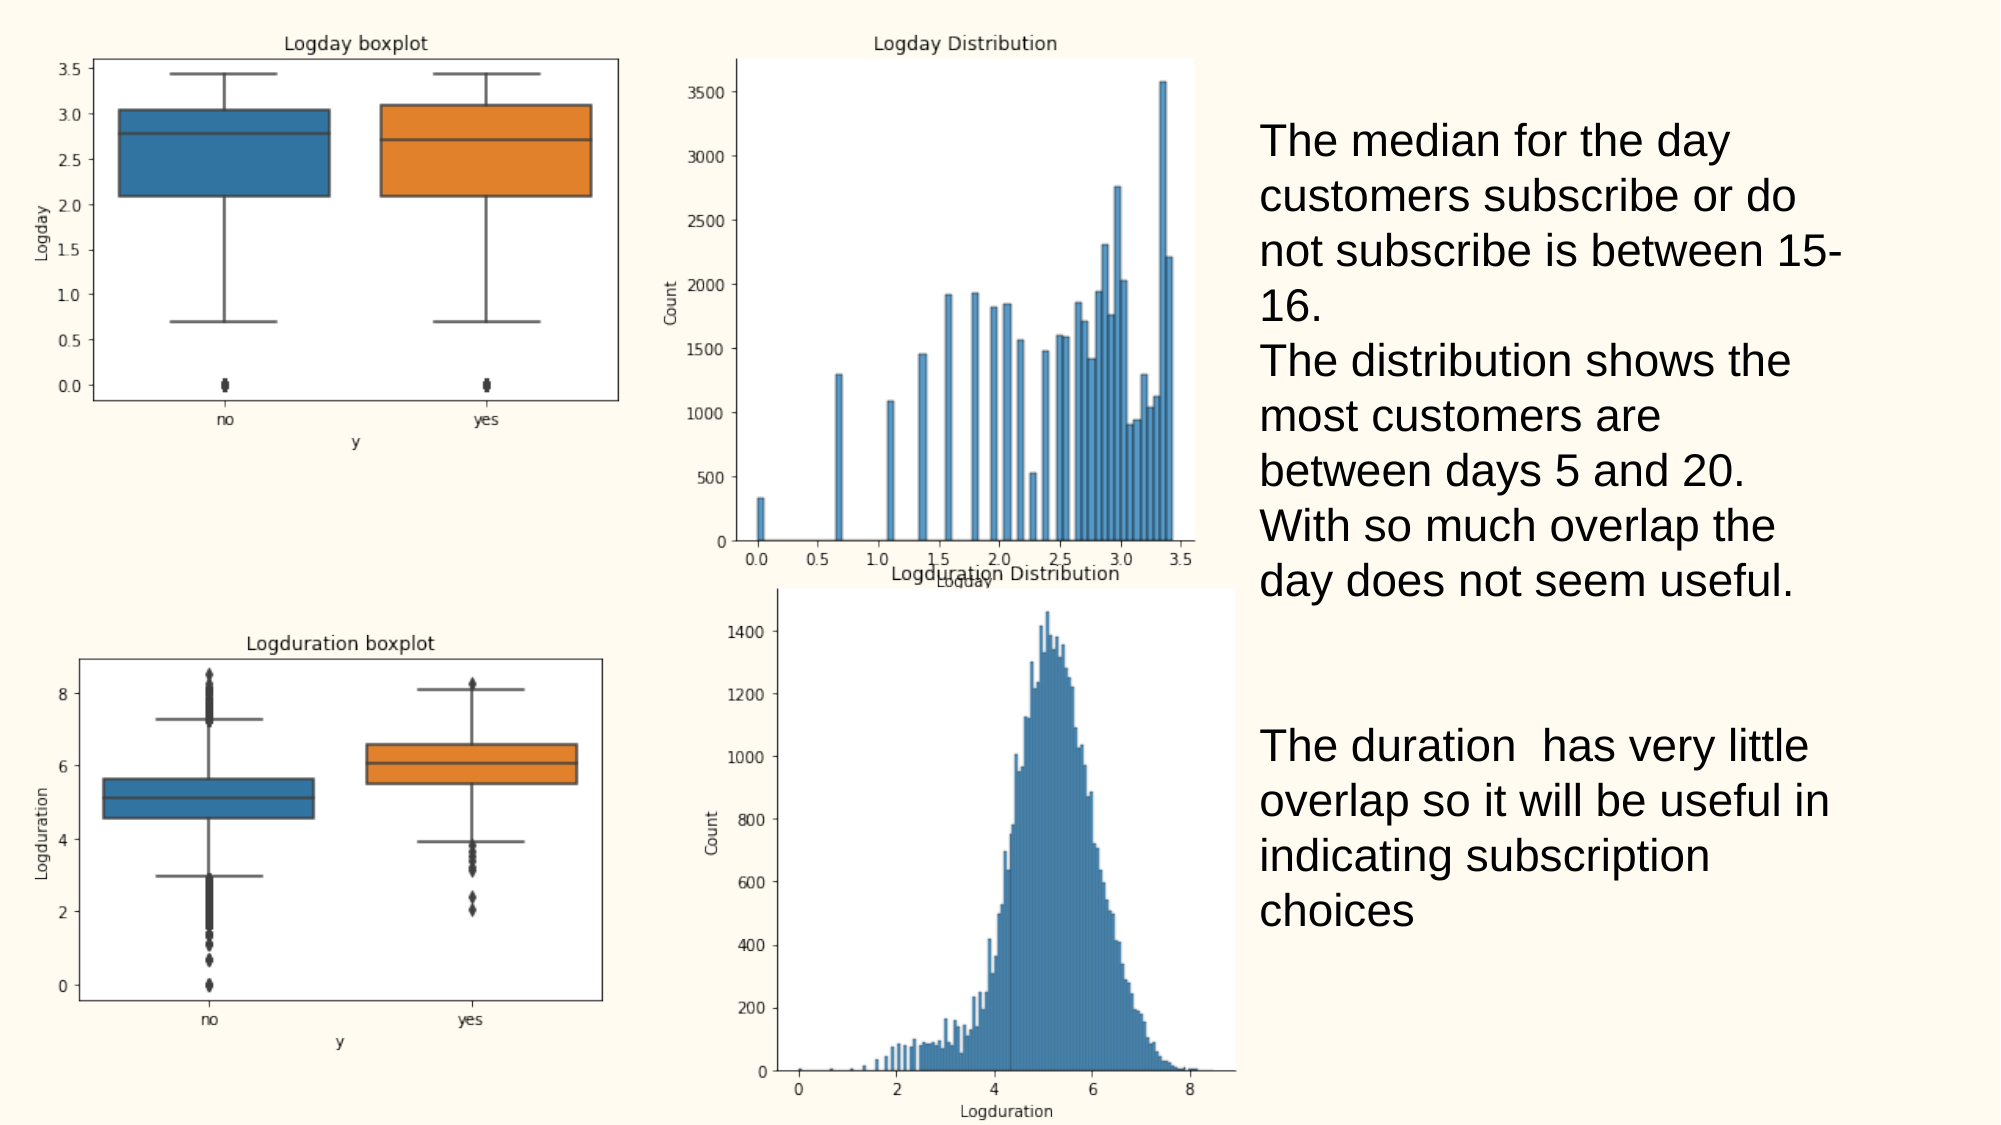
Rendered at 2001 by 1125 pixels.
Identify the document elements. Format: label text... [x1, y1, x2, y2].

picture [24, 24, 629, 460]
text_box The median for the day customers subscribe or do not subscribe is between 15-16. The distribution shows the most customers are between days 5 and 20. With so much overlap the day does not seem useful. The duration has very little overlap so it will be useful in indicating subscription choices [1244, 96, 1860, 1041]
picture [24, 624, 613, 1060]
picture [652, 24, 1245, 1125]
